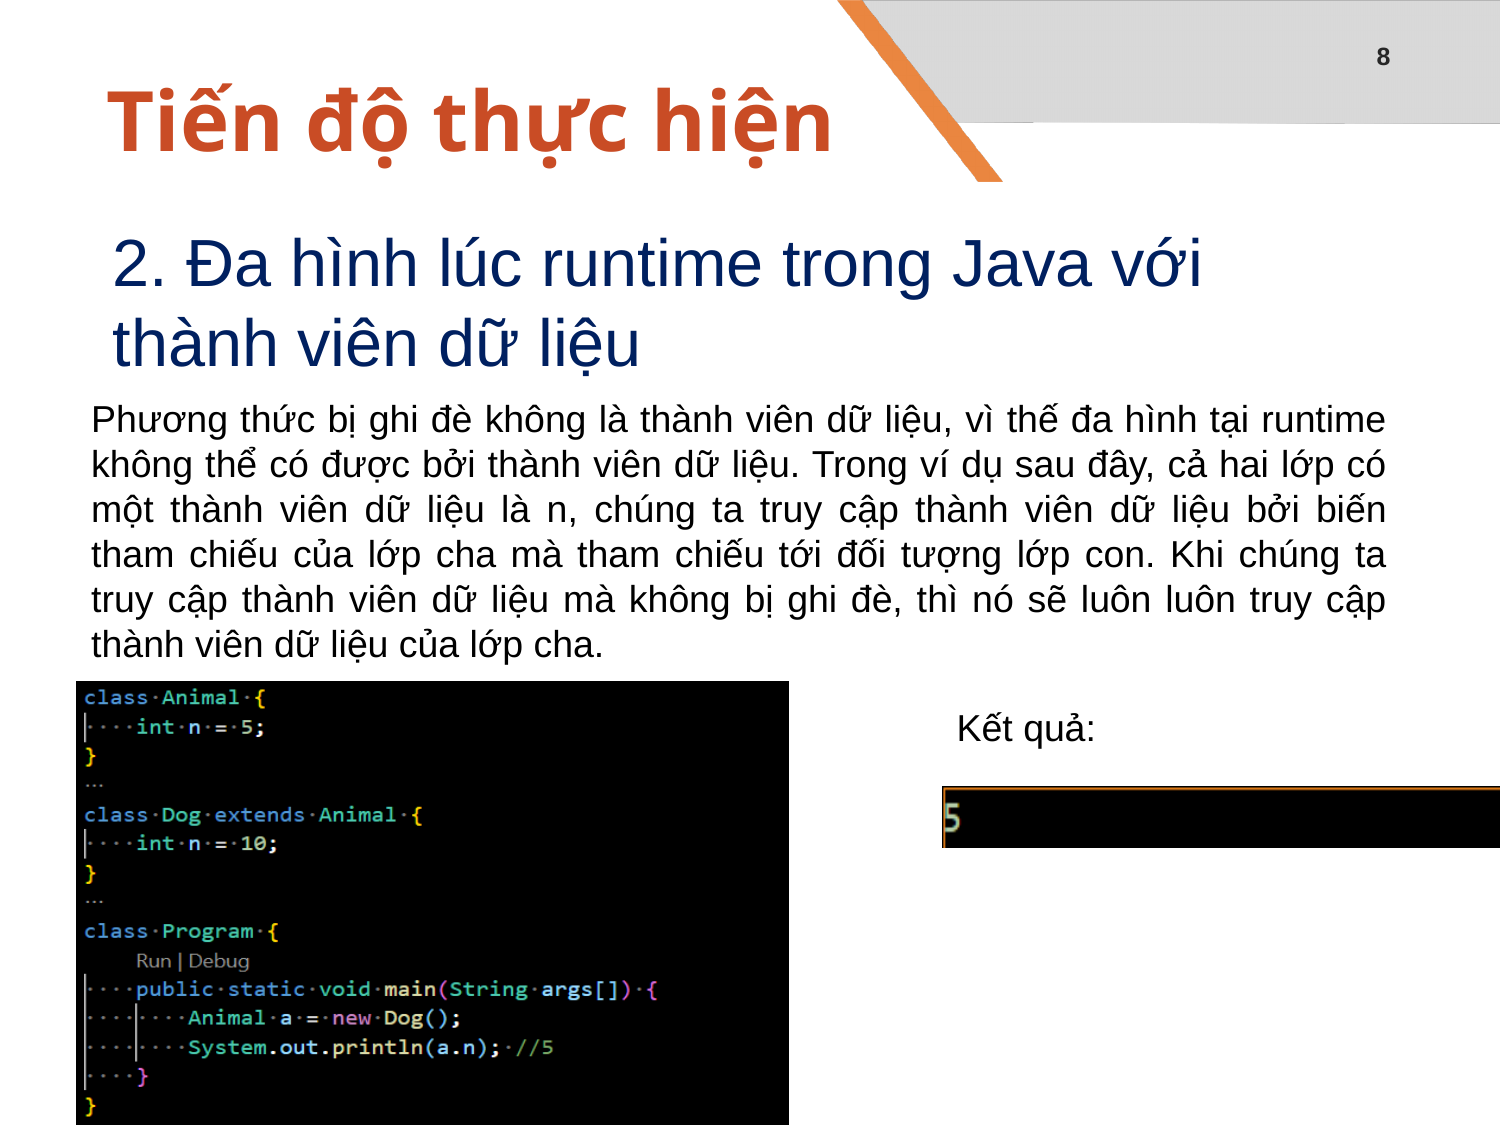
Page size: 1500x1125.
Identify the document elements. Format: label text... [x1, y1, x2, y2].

picture [941, 786, 1500, 848]
text_box Kết quả: [941, 697, 1285, 757]
list 2. Đa hình lúc runtime trong Java với thành viên dữ liệu [87, 212, 1355, 387]
text_box Phương thức bị ghi đè không là thành viên dữ liệu, vì thế đa hình tại runtime không thể có được bởi thành viên dữ liệu. Trong ví dụ sau đây, cả hai lớp có một thành viên dữ liệu là n, chúng ta truy cập thành viên dữ liệu bởi biến tham chiếu của lớp cha mà tham chiếu tới đối tượng lớp con. Khi chúng ta truy cập thành viên dữ liệu mà không bị ghi đè, thì nó sẽ luôn luôn truy cập thành viên dữ liệu của lớp cha. [76, 387, 1402, 808]
slide_number 8 [1342, 28, 1425, 78]
title Tiến độ thực hiện [76, 62, 838, 174]
picture [837, 0, 1500, 182]
picture [76, 681, 790, 1125]
